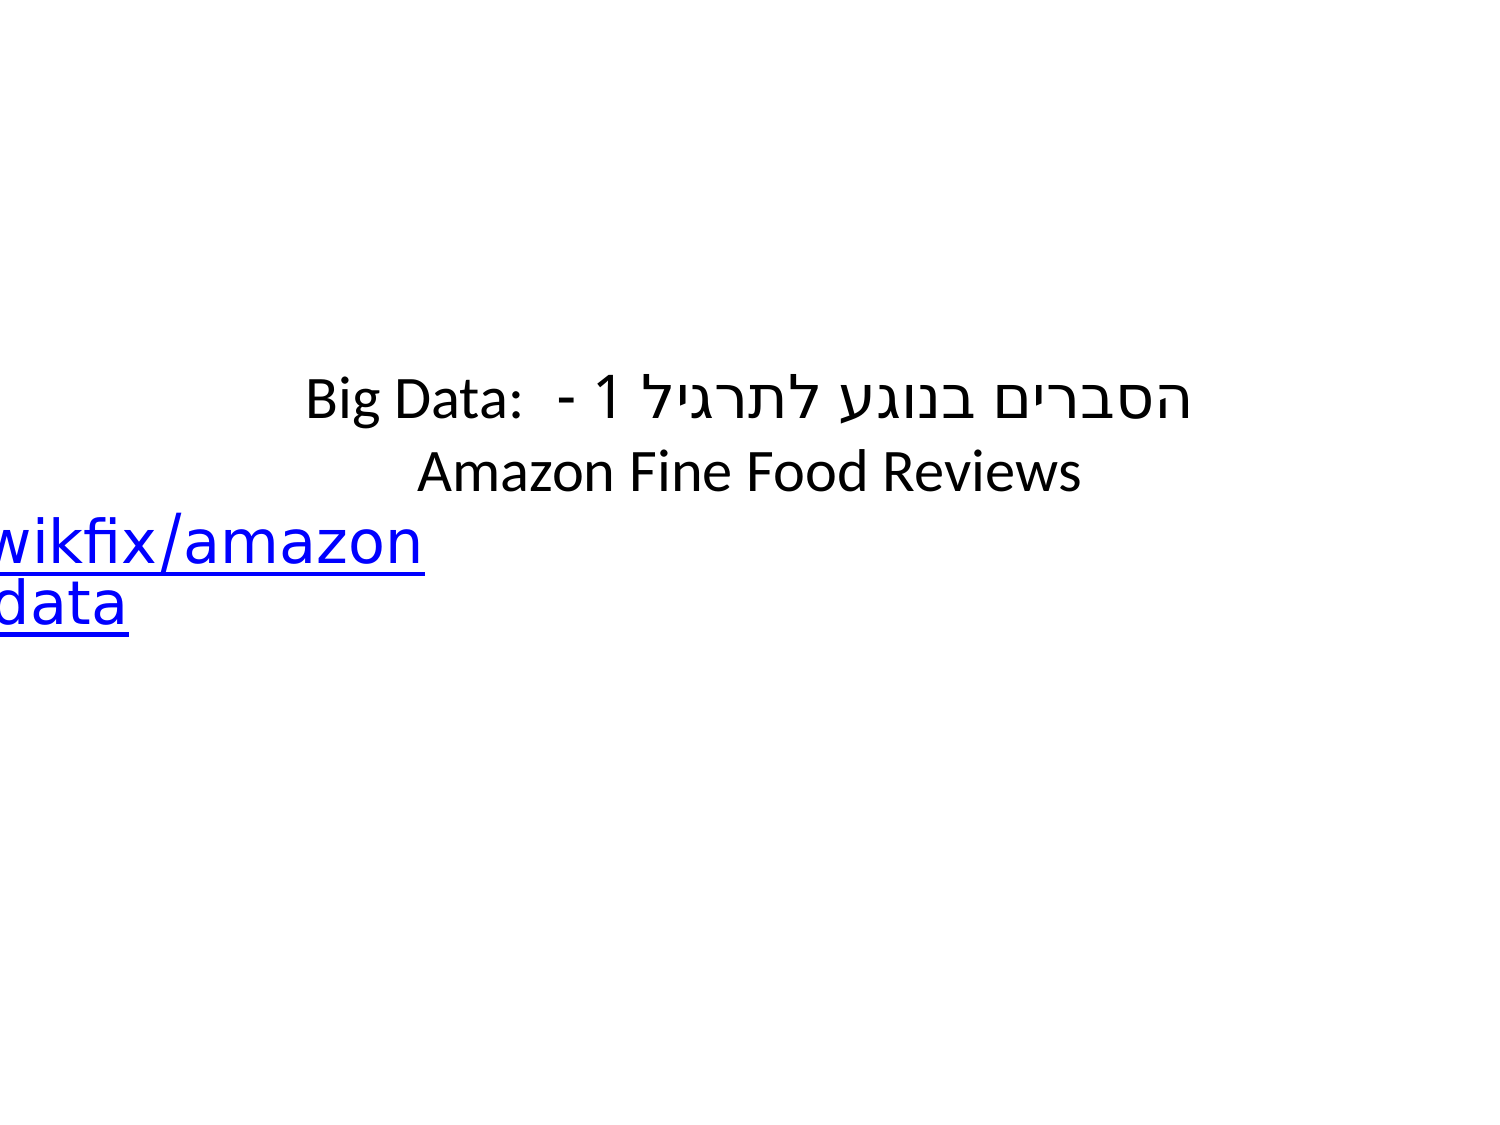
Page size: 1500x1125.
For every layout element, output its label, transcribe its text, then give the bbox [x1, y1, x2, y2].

title הסברים בנוגע לתרגיל 1 - Big Data: Amazon Fine Food Reviews https://www.kaggle.com/qwikfix/amazon-recommendation-dataset/data [112, 349, 1388, 591]
